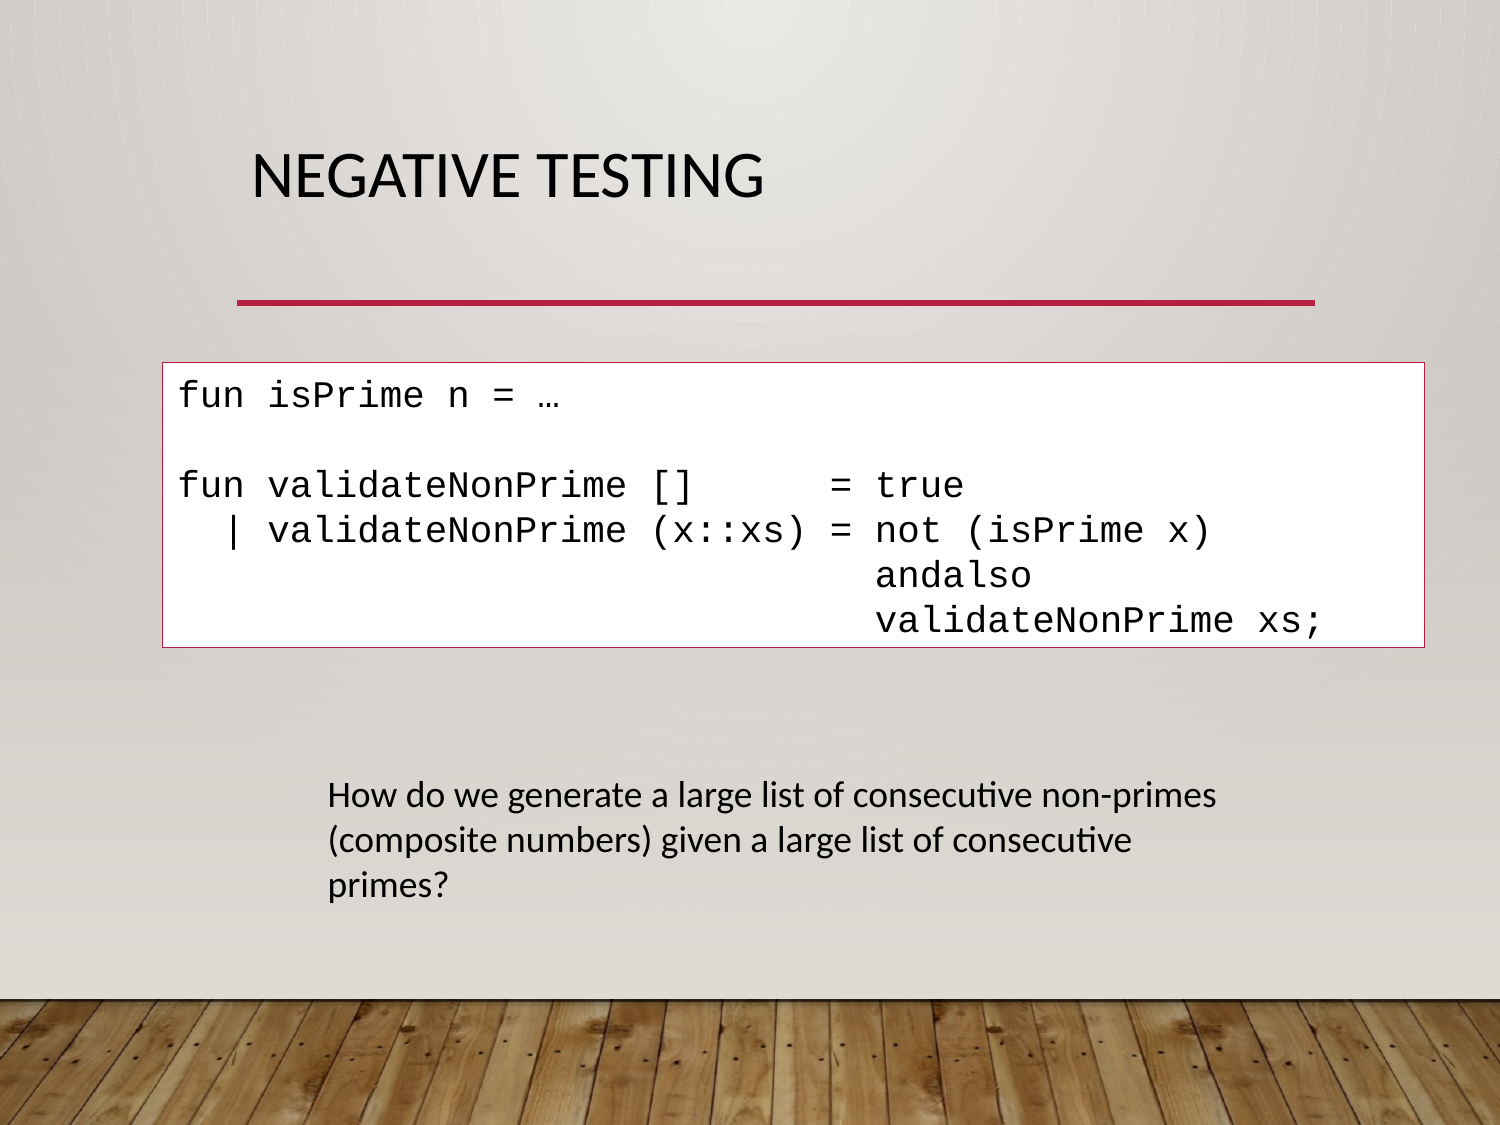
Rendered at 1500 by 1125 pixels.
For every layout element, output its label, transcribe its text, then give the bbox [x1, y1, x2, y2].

picture [0, 999, 1500, 1125]
text_box How do we generate a large list of consecutive non-primes (composite numbers) given a large list of consecutive primes? [312, 762, 1275, 913]
title Negative testing [236, 131, 1315, 305]
text_box fun isPrime n = … fun validateNonPrime [] = true | validateNonPrime (x::xs) = not (isPrime x) andalso validateNonPrime xs; [162, 362, 1425, 648]
